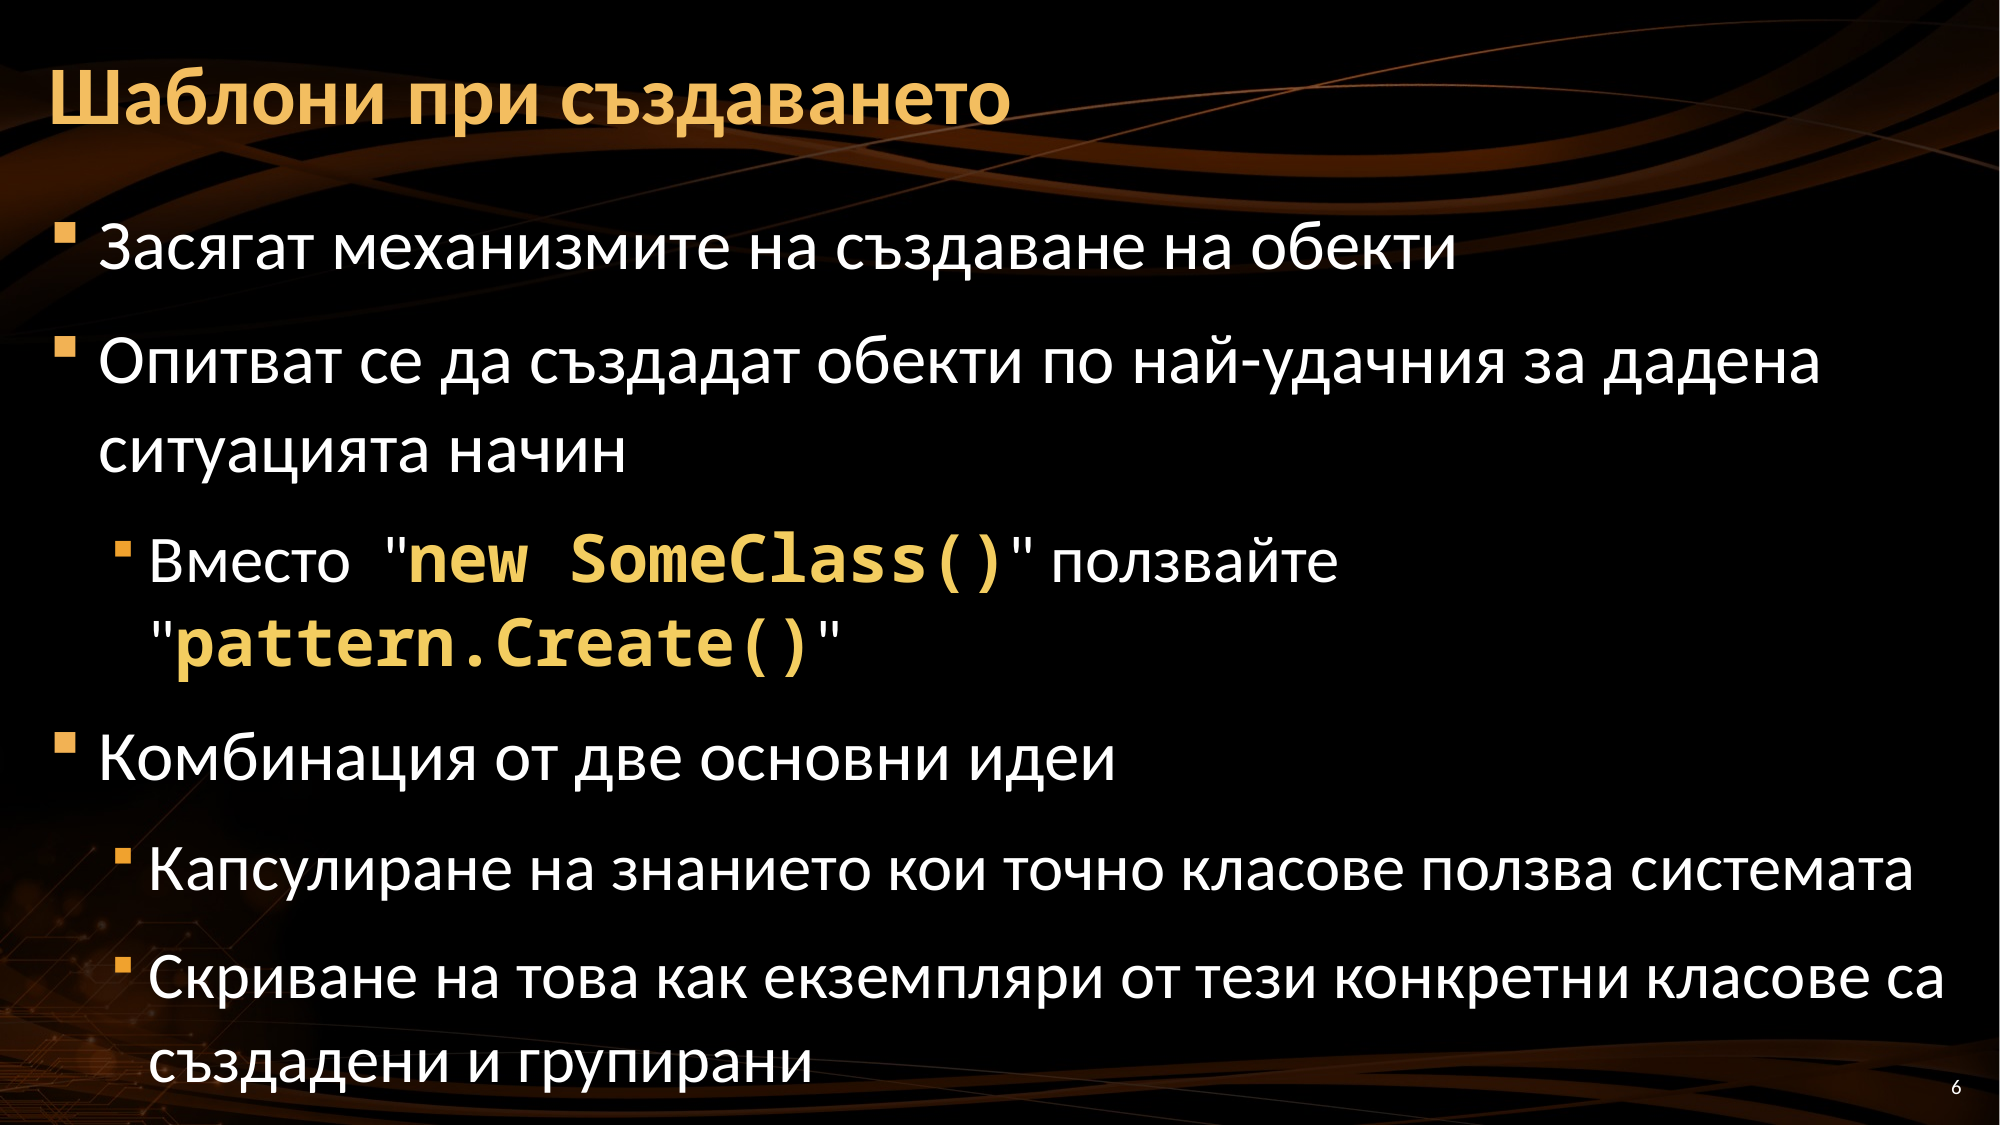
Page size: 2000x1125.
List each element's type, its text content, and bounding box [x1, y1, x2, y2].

list Засягат механизмите на създаване на обекти Опитват се да създадат обекти по най-удачния за дадена ситуацията начин Вместо "new SomeClass()" ползвайте "pattern.Create()" Комбинация от две основни идеи Капсулиране на знанието кои точно класове ползва системата Скриване на това как екземпляри от тези конкретни класове са създадени и групирани [31, 189, 1968, 1103]
title Шаблони при създаването [30, 6, 1968, 189]
slide_number 6 [1897, 1070, 1968, 1103]
picture [0, 0, 2000, 1125]
